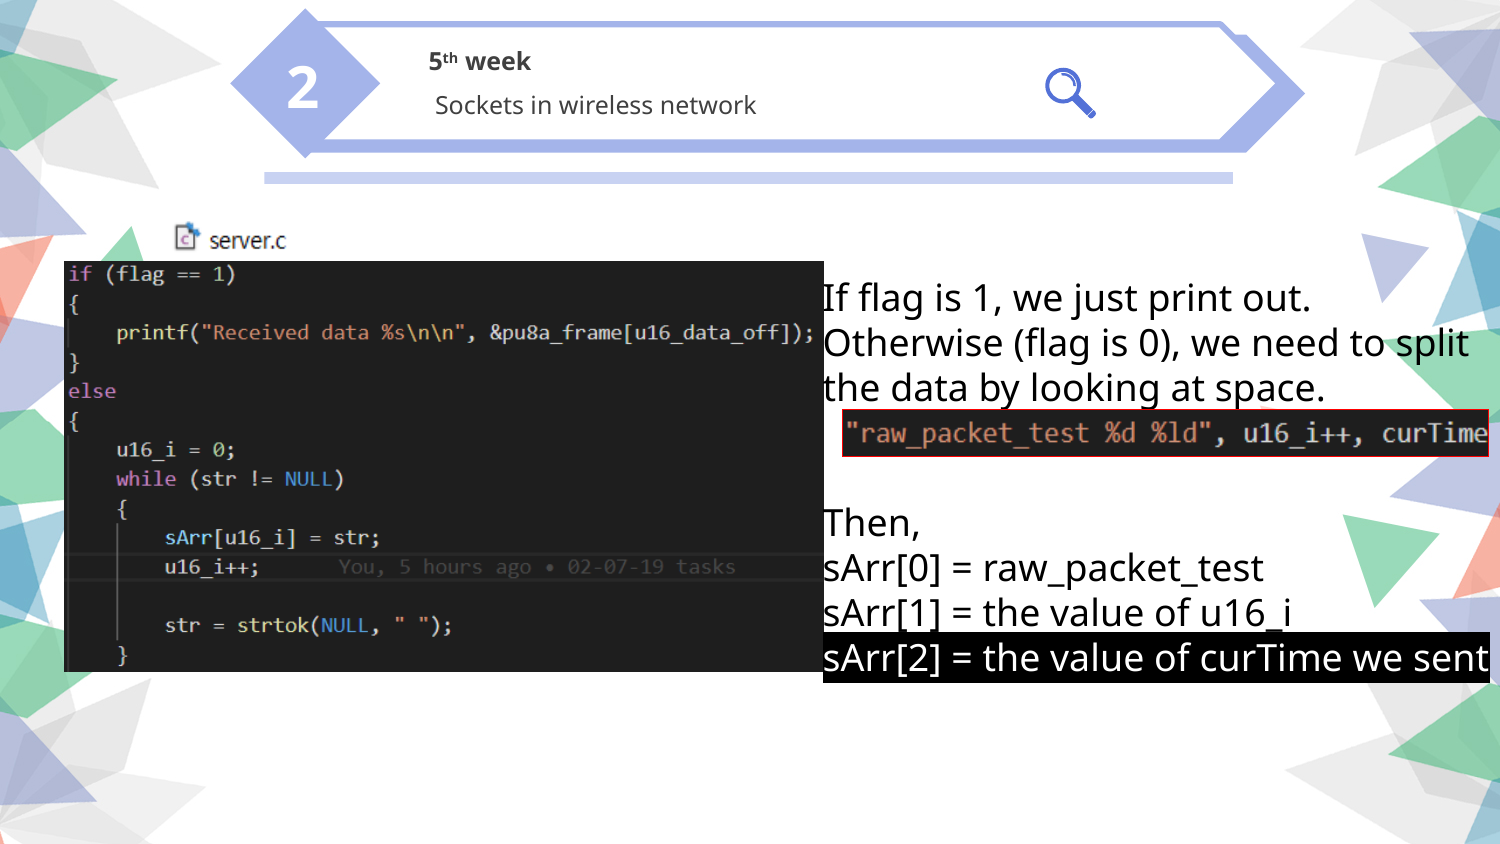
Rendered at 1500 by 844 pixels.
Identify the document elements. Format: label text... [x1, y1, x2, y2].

text_box If flag is 1, we just print out. Otherwise (flag is 0), we need to split the data by looking at space. Then, sArr[0] = raw_packet_test sArr[1] = the value of u16_i sArr[2] = the value of curTime we sent [807, 266, 1500, 687]
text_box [229, 8, 1306, 159]
picture [0, 0, 1500, 844]
picture [841, 409, 1490, 457]
text_box [262, 170, 1235, 186]
